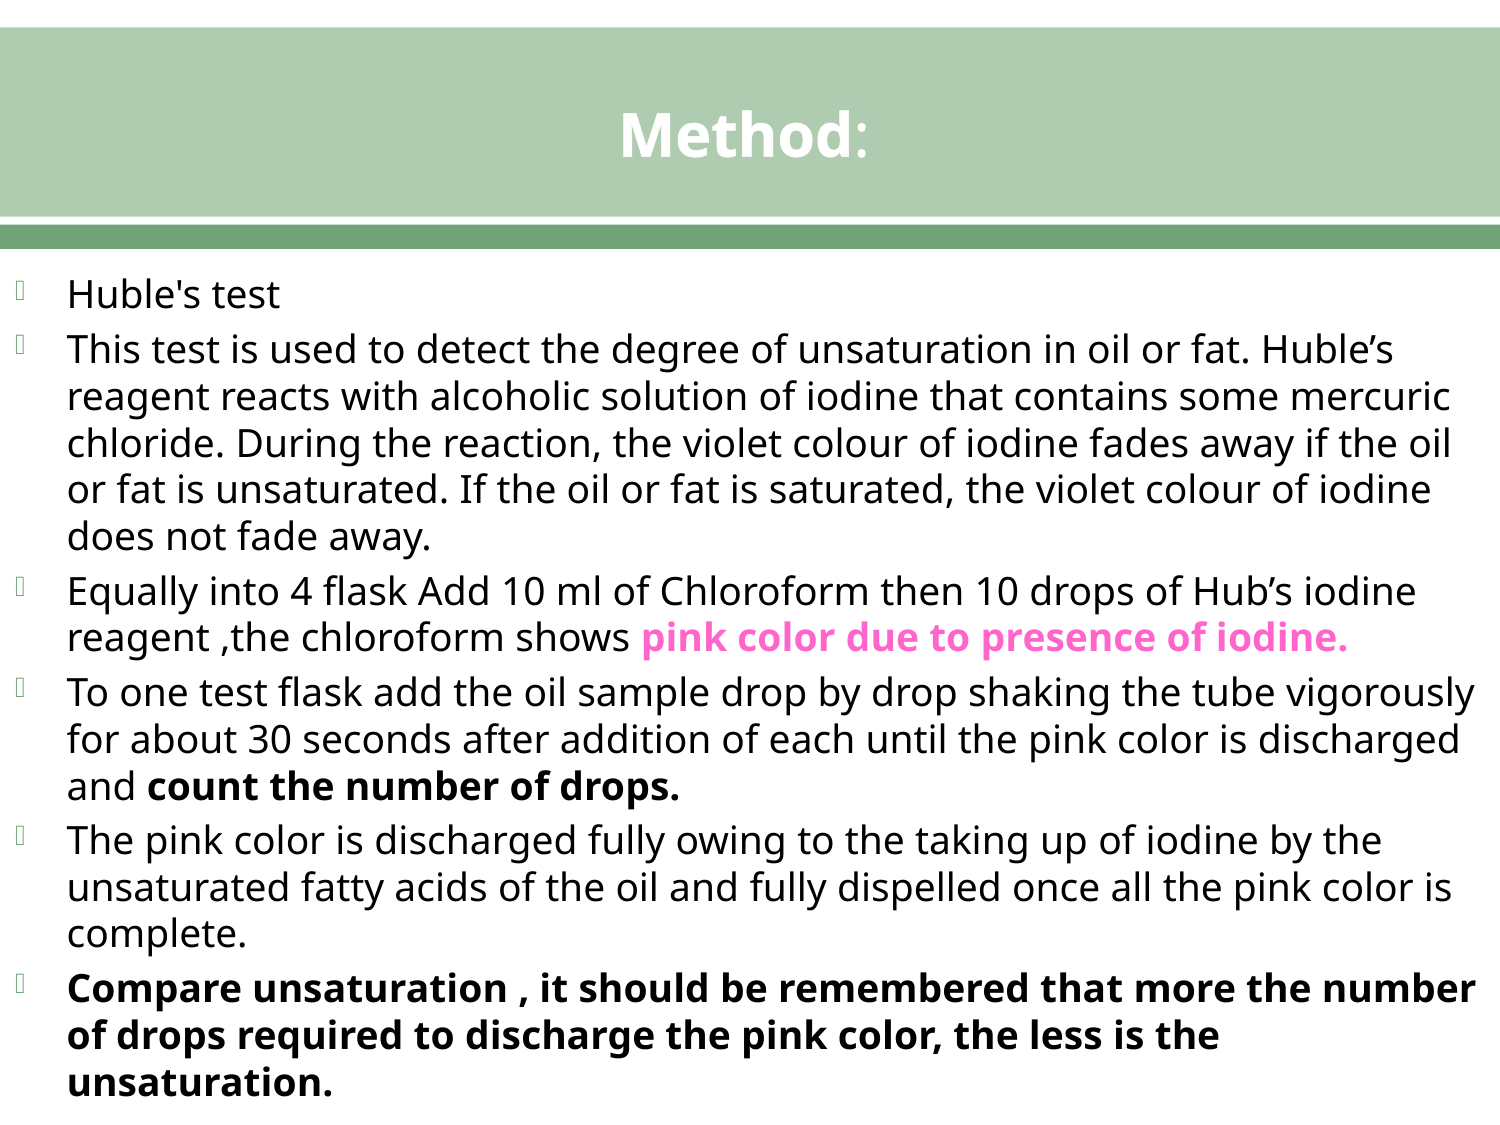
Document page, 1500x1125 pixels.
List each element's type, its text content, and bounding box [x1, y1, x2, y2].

title Method: [50, 87, 1438, 250]
list Huble's test This test is used to detect the degree of unsaturation in oil or fat. Huble’s reagent reacts with alcoholic solution of iodine that contains some mercuric chloride. During the reaction, the violet colour of iodine fades away if the oil or fat is unsaturated. If the oil or fat is saturated, the violet colour of iodine does not fade away. Equally into 4 flask Add 10 ml of Chloroform then 10 drops of Hub’s iodine reagent ,the chloroform shows pink color due to presence of iodine. To one test flask add the oil sample drop by drop shaking the tube vigorously for about 30 seconds after addition of each until the pink color is discharged and count the number of drops. The pink color is discharged fully owing to the taking up of iodine by the unsaturated fatty acids of the oil and fully dispelled once all the pink color is complete. Compare unsaturation , it should be remembered that more the number of drops required to discharge the pink color, the less is the unsaturation. [0, 262, 1500, 1113]
